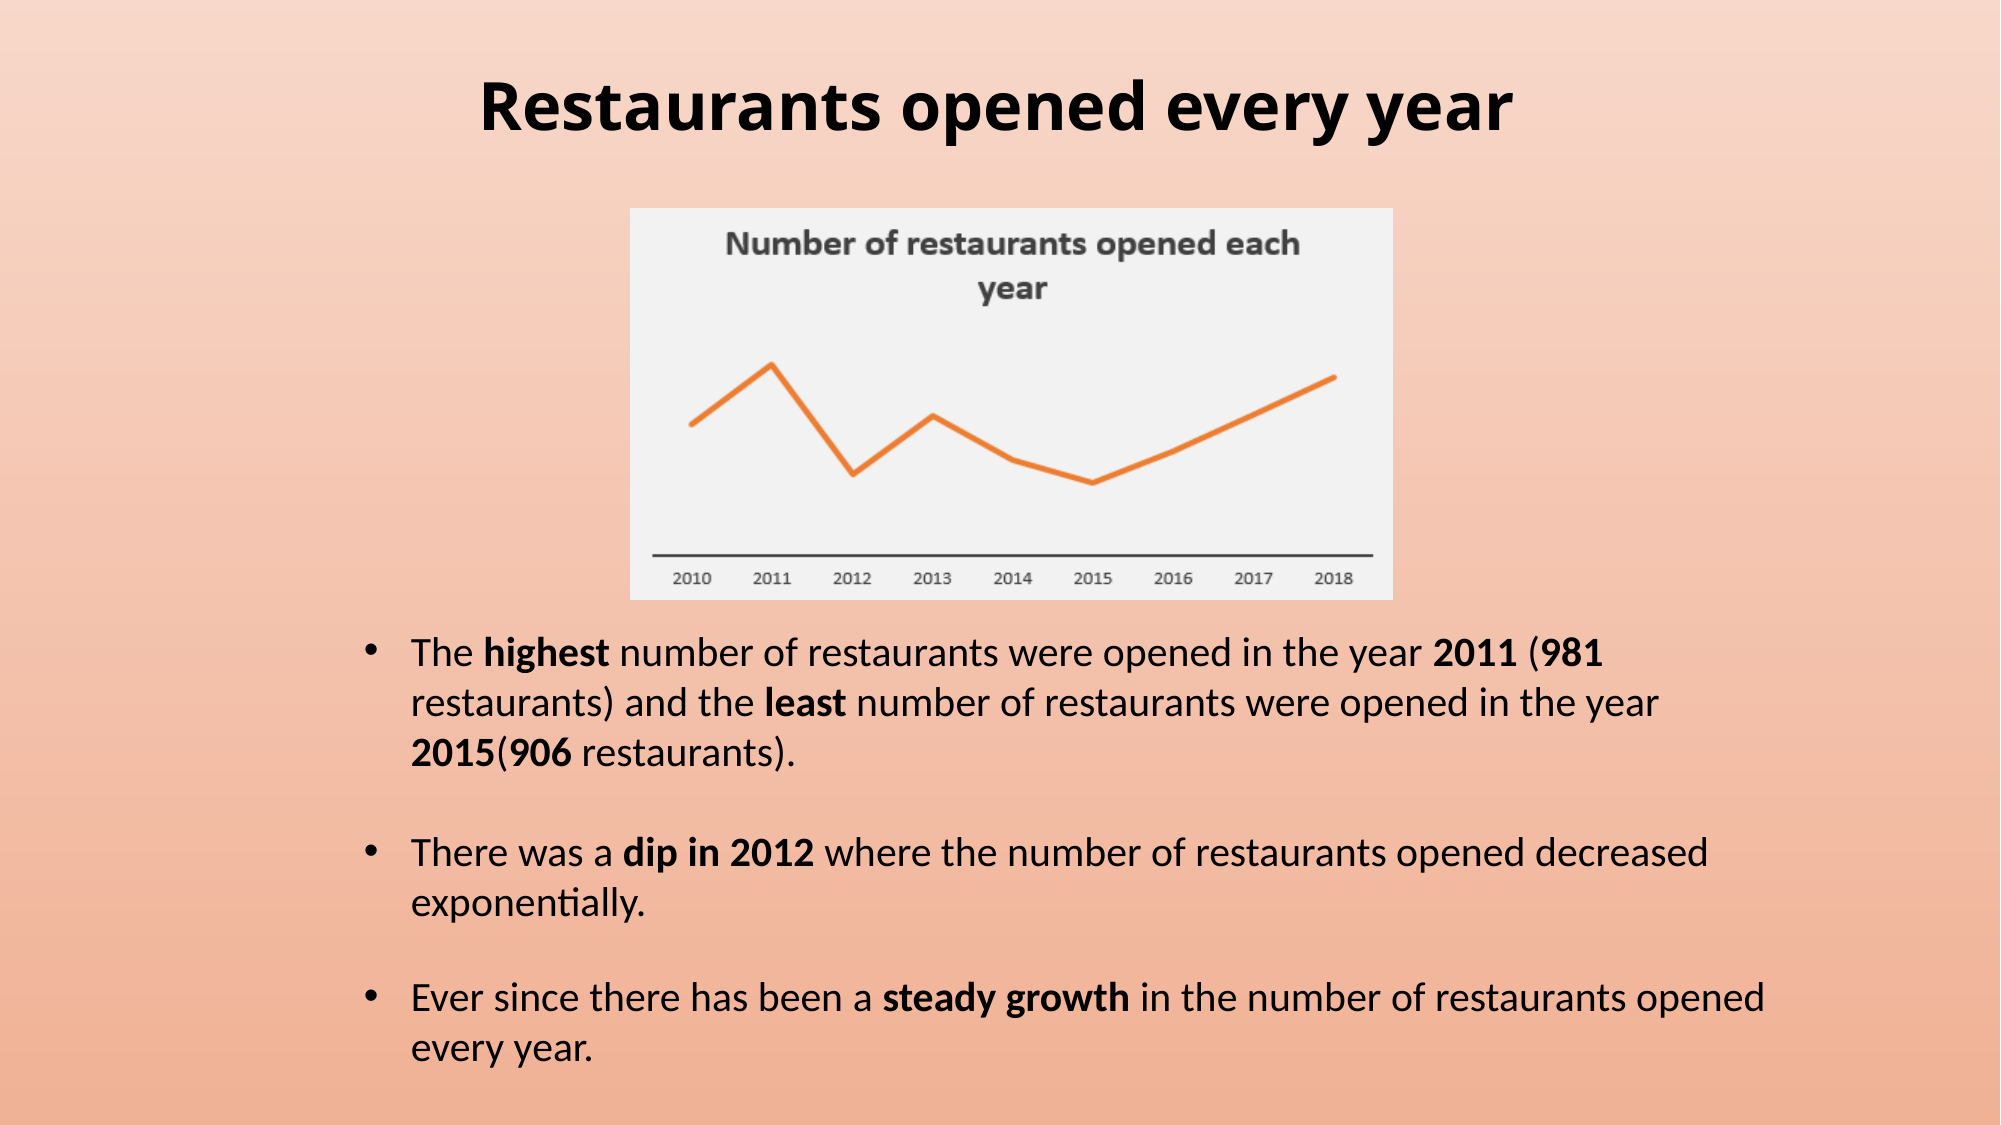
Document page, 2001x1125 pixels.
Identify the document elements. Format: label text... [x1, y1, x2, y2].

title Restaurants opened every year [134, 0, 1860, 218]
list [630, 208, 1393, 600]
text_box The highest number of restaurants were opened in the year 2011 (981 restaurants) and the least number of restaurants were opened in the year 2015(906 restaurants). There was a dip in 2012 where the number of restaurants opened decreased exponentially. Ever since there has been a steady growth in the number of restaurants opened every year. [199, 617, 1824, 1125]
